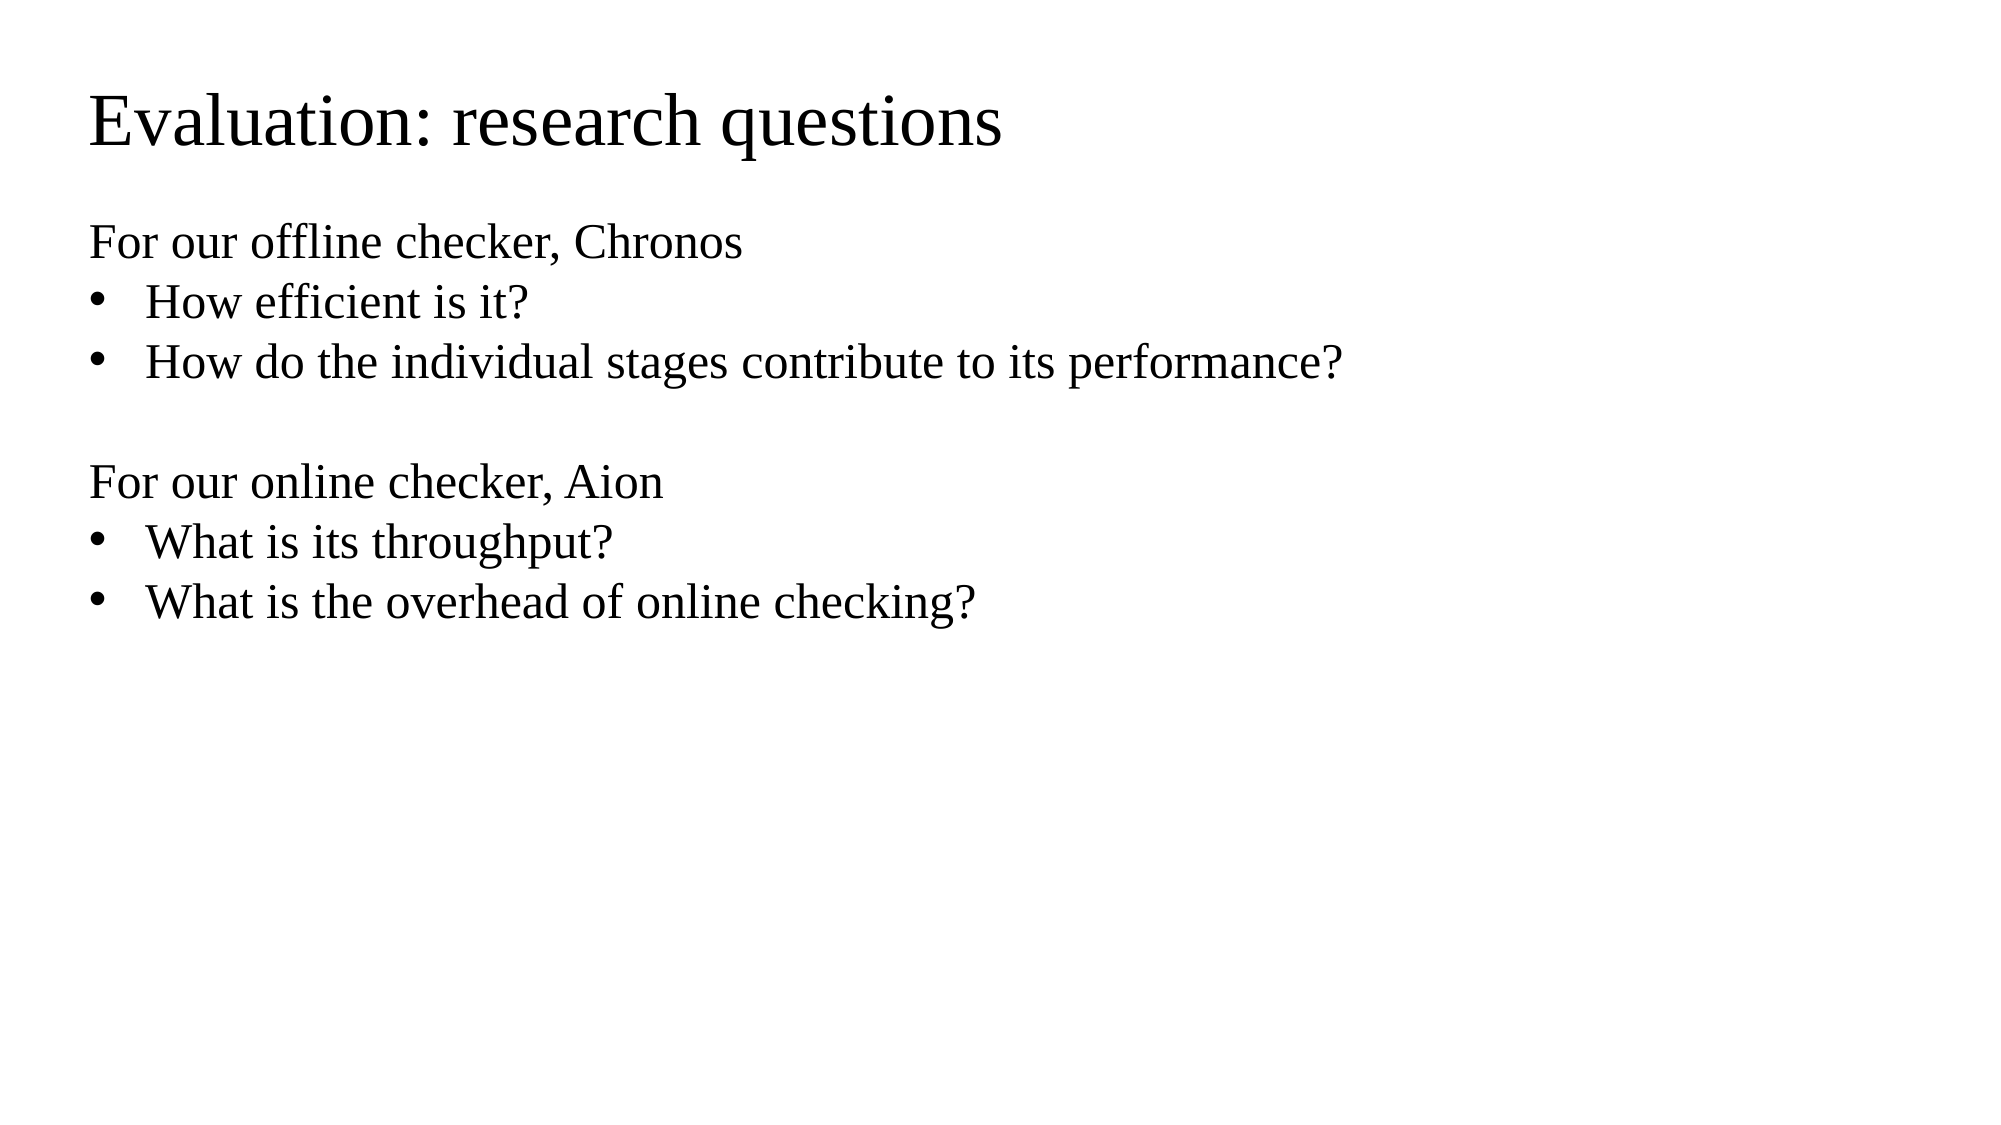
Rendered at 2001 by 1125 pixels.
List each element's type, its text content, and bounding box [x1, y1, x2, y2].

text_box For our offline checker, Chronos How efficient is it? How do the individual stages contribute to its performance? For our online checker, Aion What is its throughput? What is the overhead of online checking? [74, 200, 1856, 636]
text_box Evaluation: research questions [74, 63, 1814, 169]
